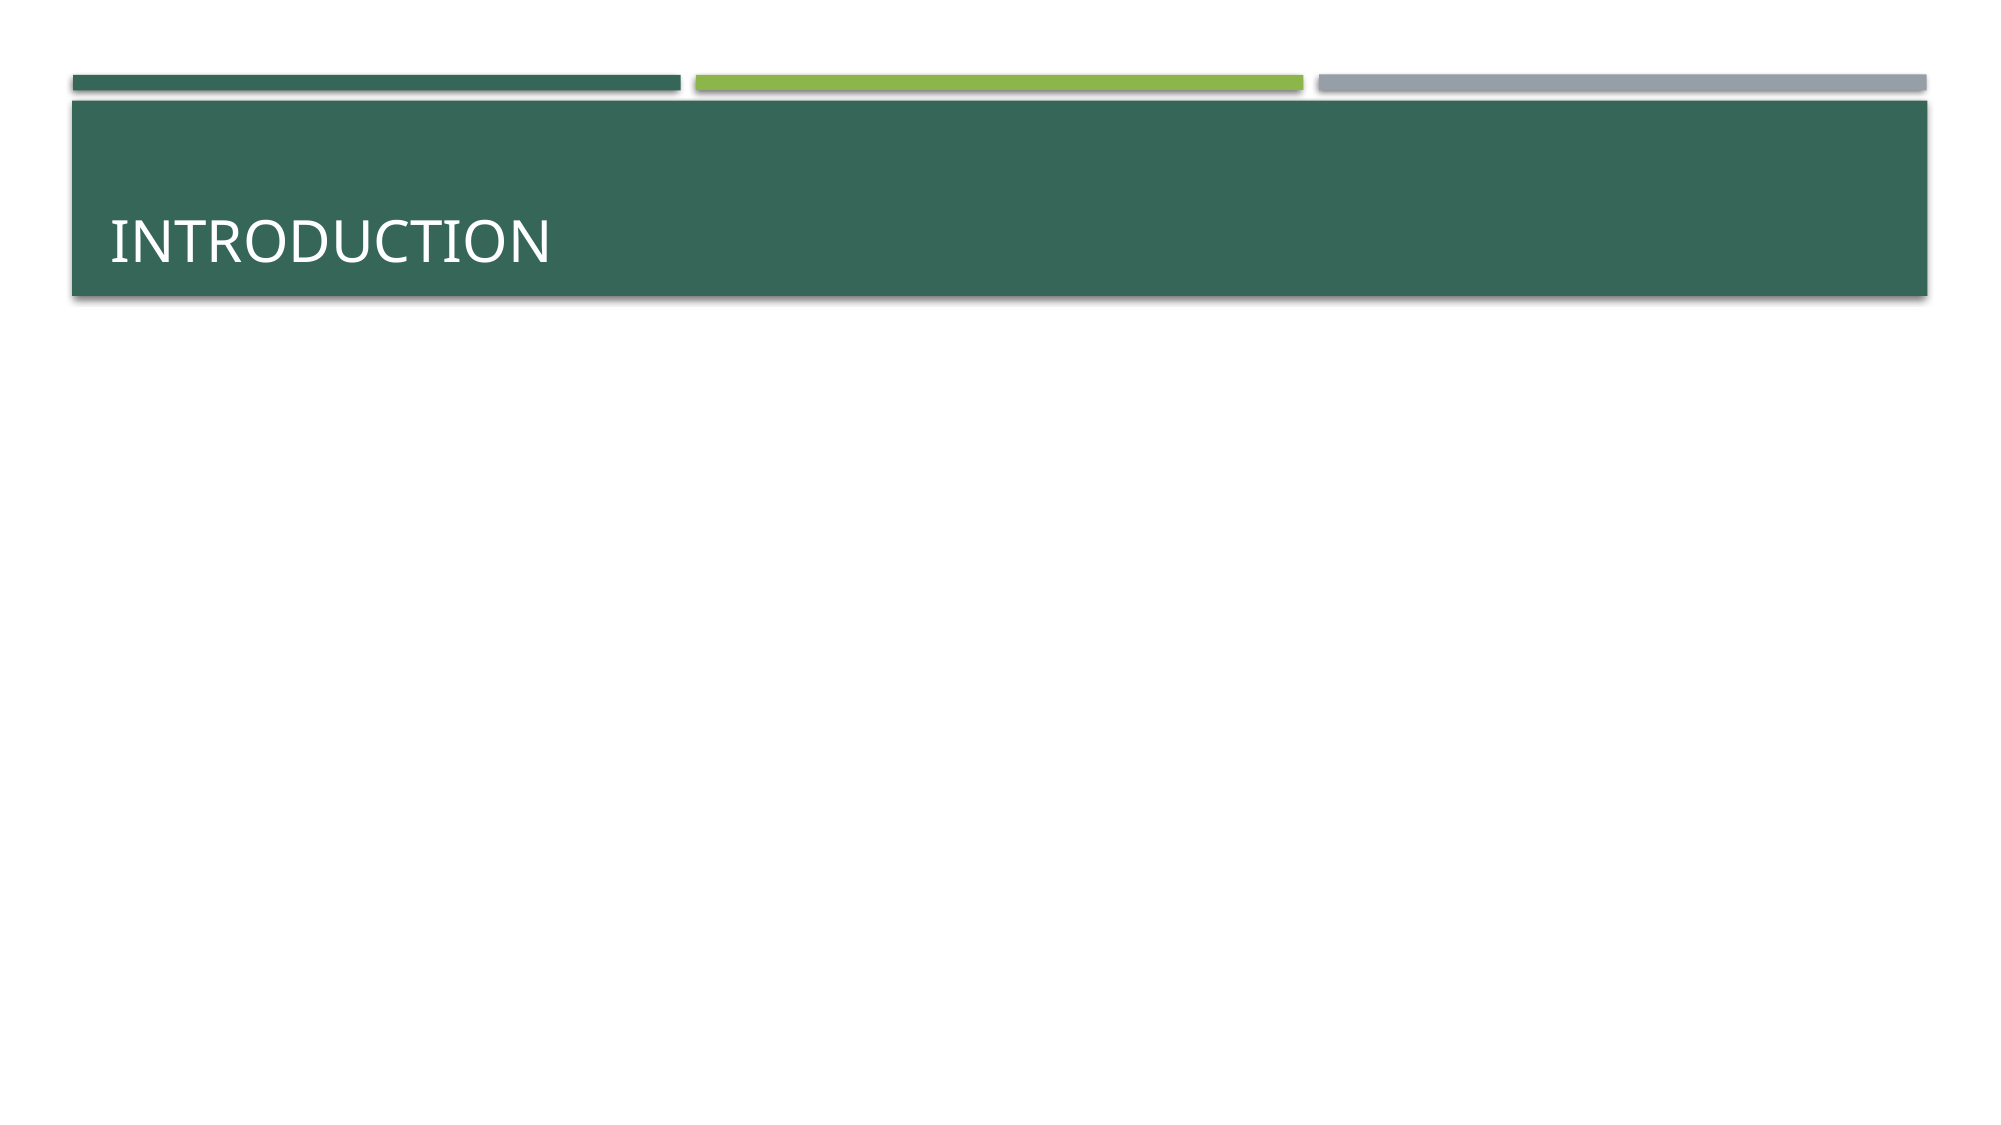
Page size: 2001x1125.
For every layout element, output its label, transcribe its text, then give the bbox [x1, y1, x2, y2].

title Introduction [95, 115, 1905, 282]
